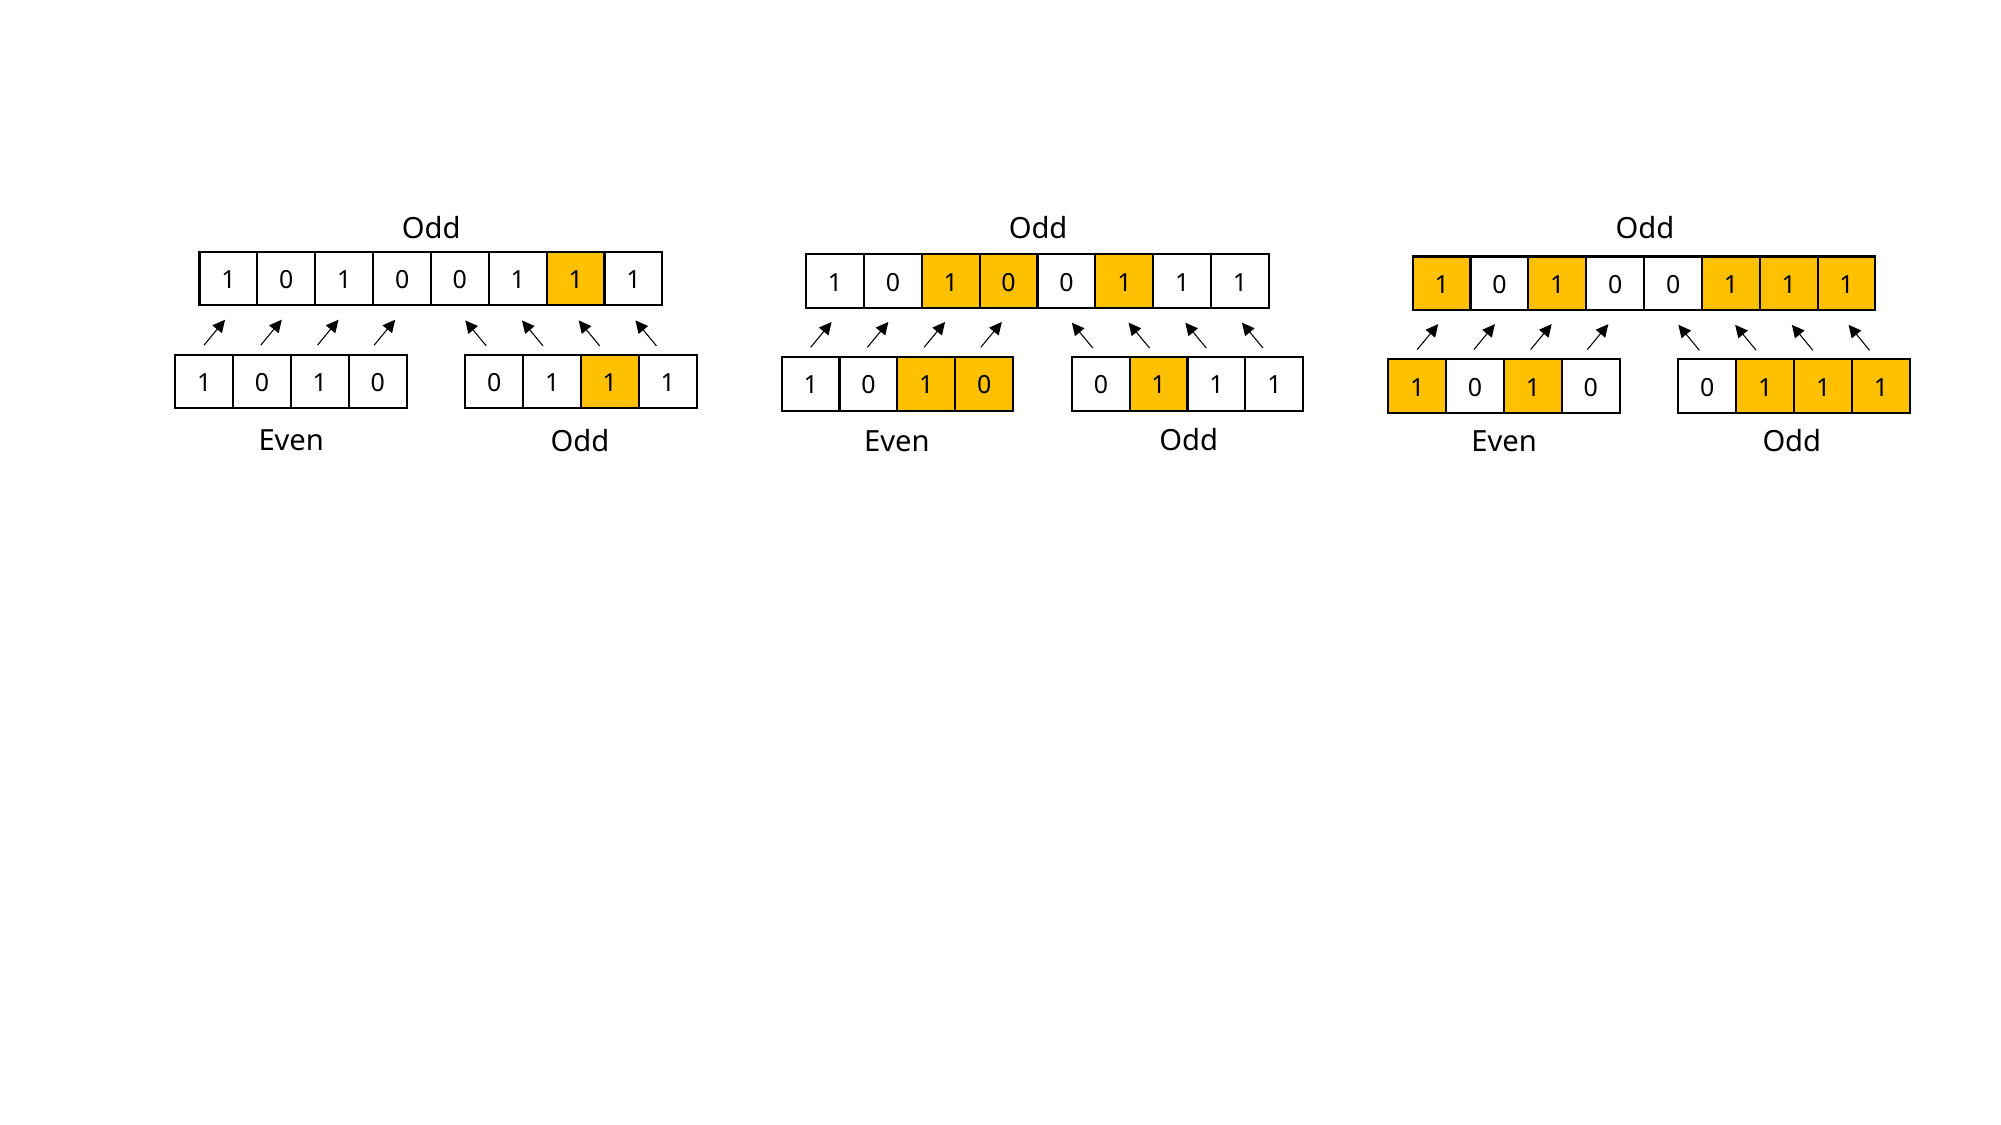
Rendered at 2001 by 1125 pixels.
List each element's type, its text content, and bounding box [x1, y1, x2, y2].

text_box Even [781, 411, 1013, 478]
text_box Odd [1413, 189, 1877, 256]
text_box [175, 252, 697, 409]
text_box Even [1388, 413, 1620, 478]
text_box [781, 254, 1304, 411]
text_box Odd [199, 189, 663, 252]
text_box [1388, 256, 1910, 413]
text_box Odd [464, 409, 696, 478]
text_box Odd [806, 189, 1270, 254]
text_box Odd [1072, 400, 1305, 477]
text_box Even [175, 409, 408, 477]
text_box Odd [1676, 413, 1908, 478]
